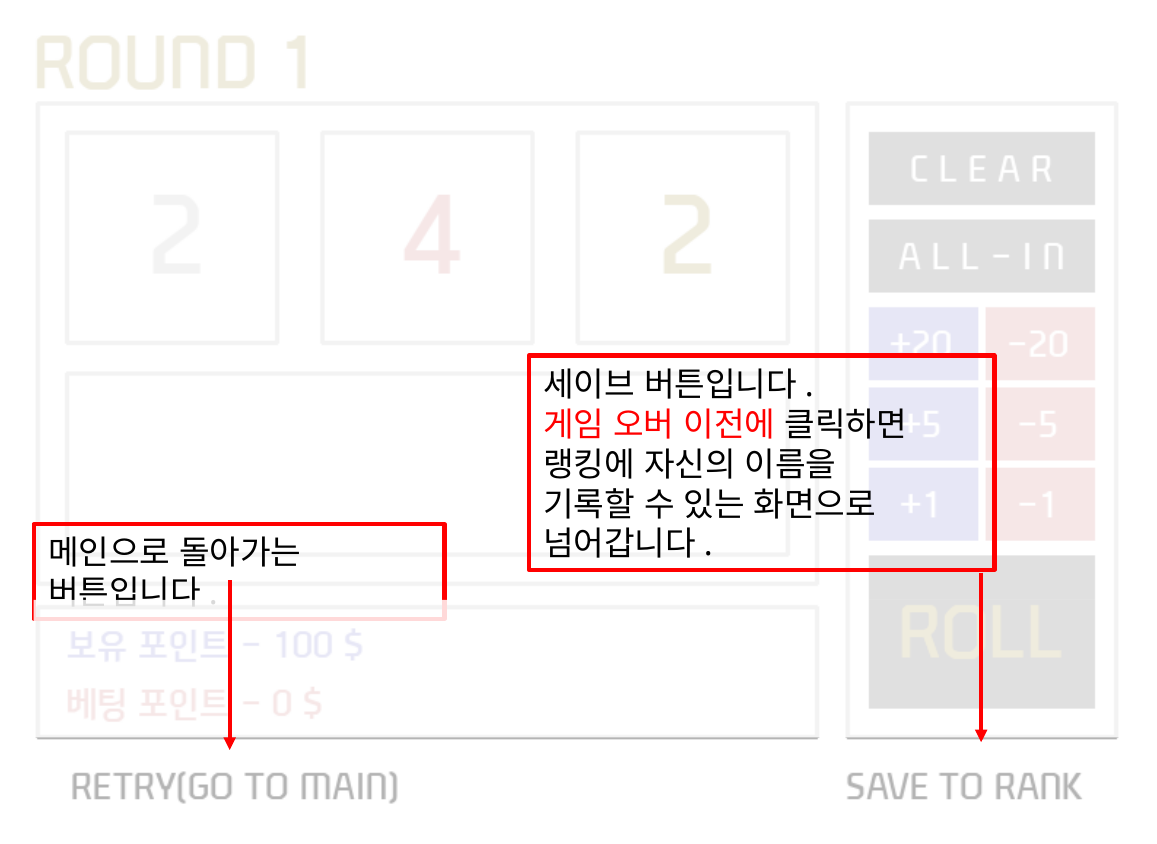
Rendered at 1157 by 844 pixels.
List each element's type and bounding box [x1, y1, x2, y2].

text_box [20, 30, 1143, 814]
